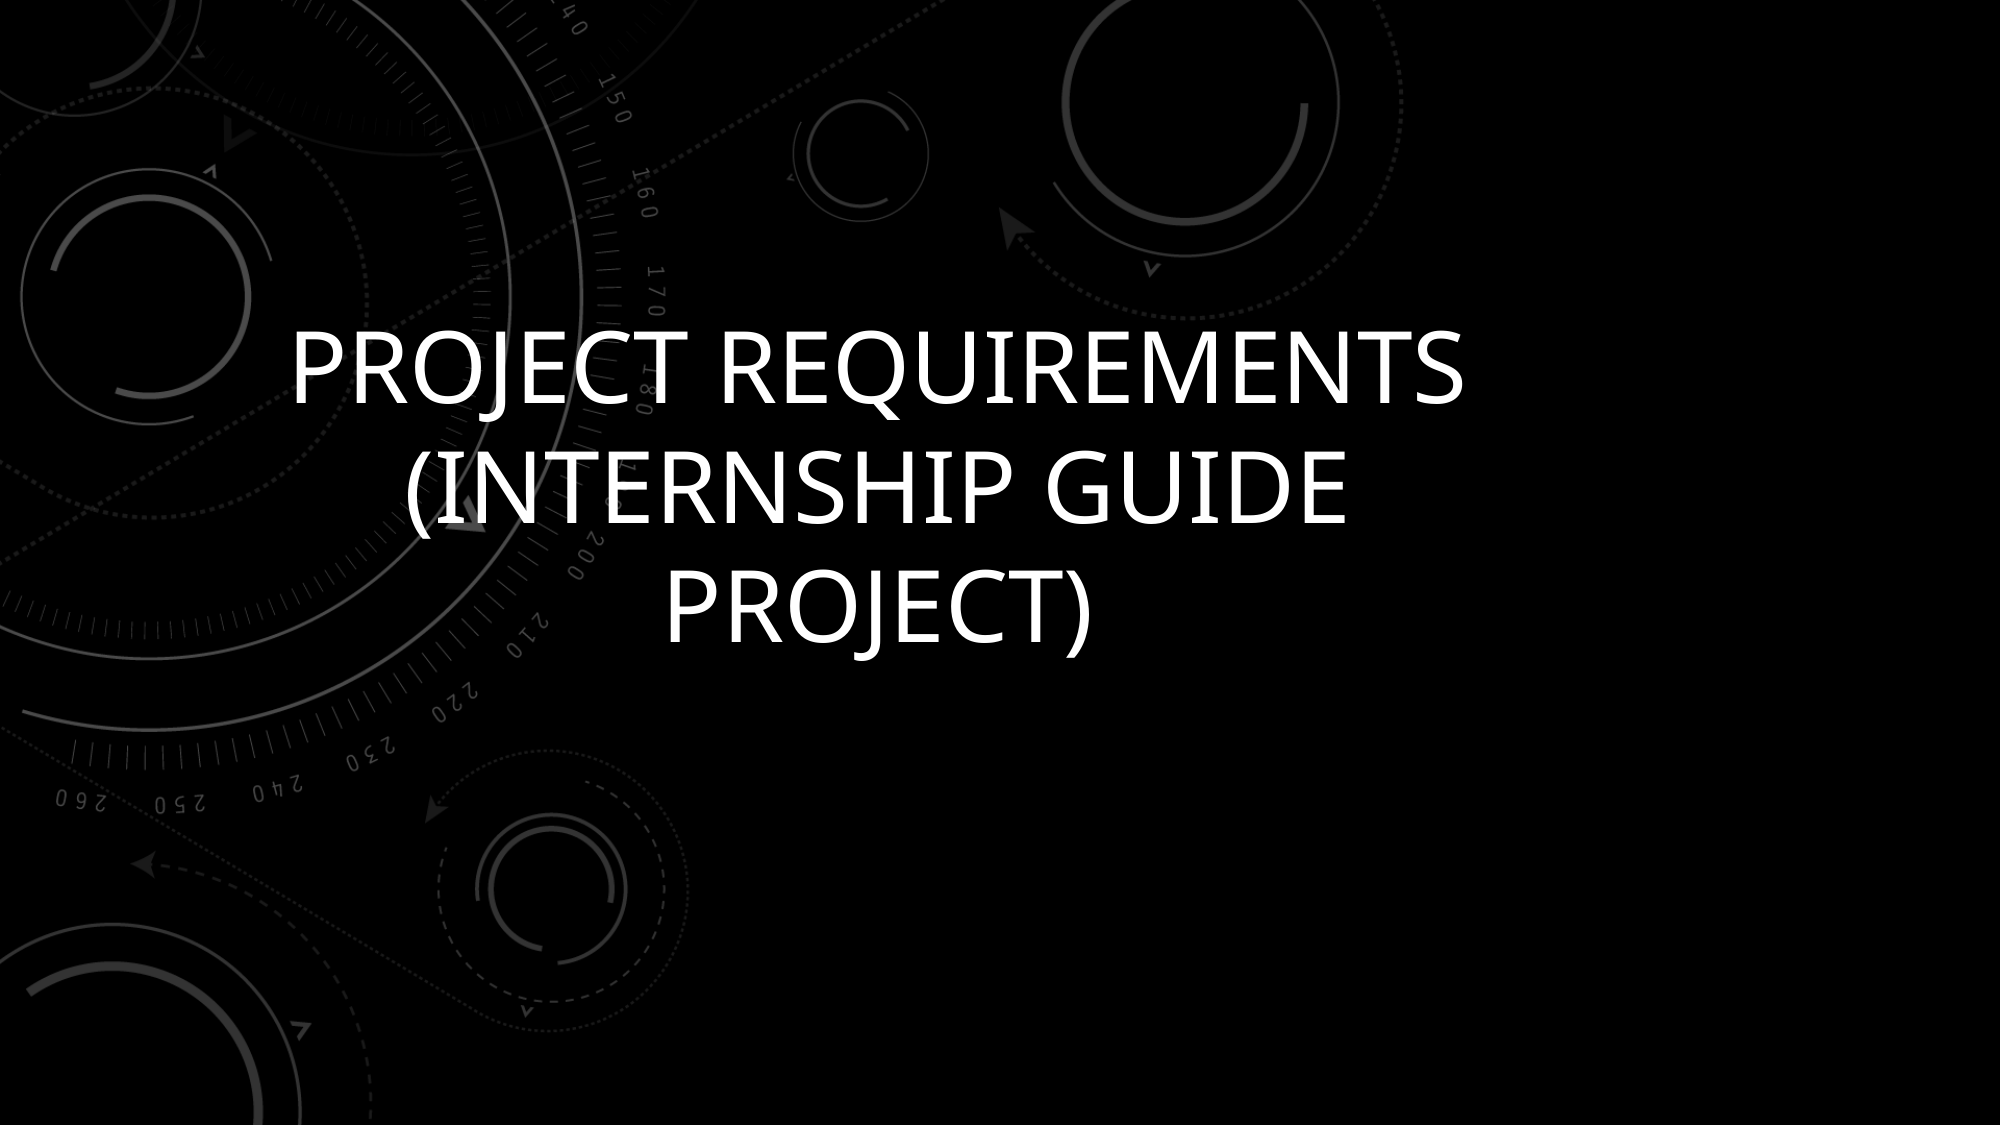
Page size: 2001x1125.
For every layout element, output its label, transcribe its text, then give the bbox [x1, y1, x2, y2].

title Project Requirements (internship guide project) [227, 134, 1529, 671]
picture [0, 0, 2000, 1125]
